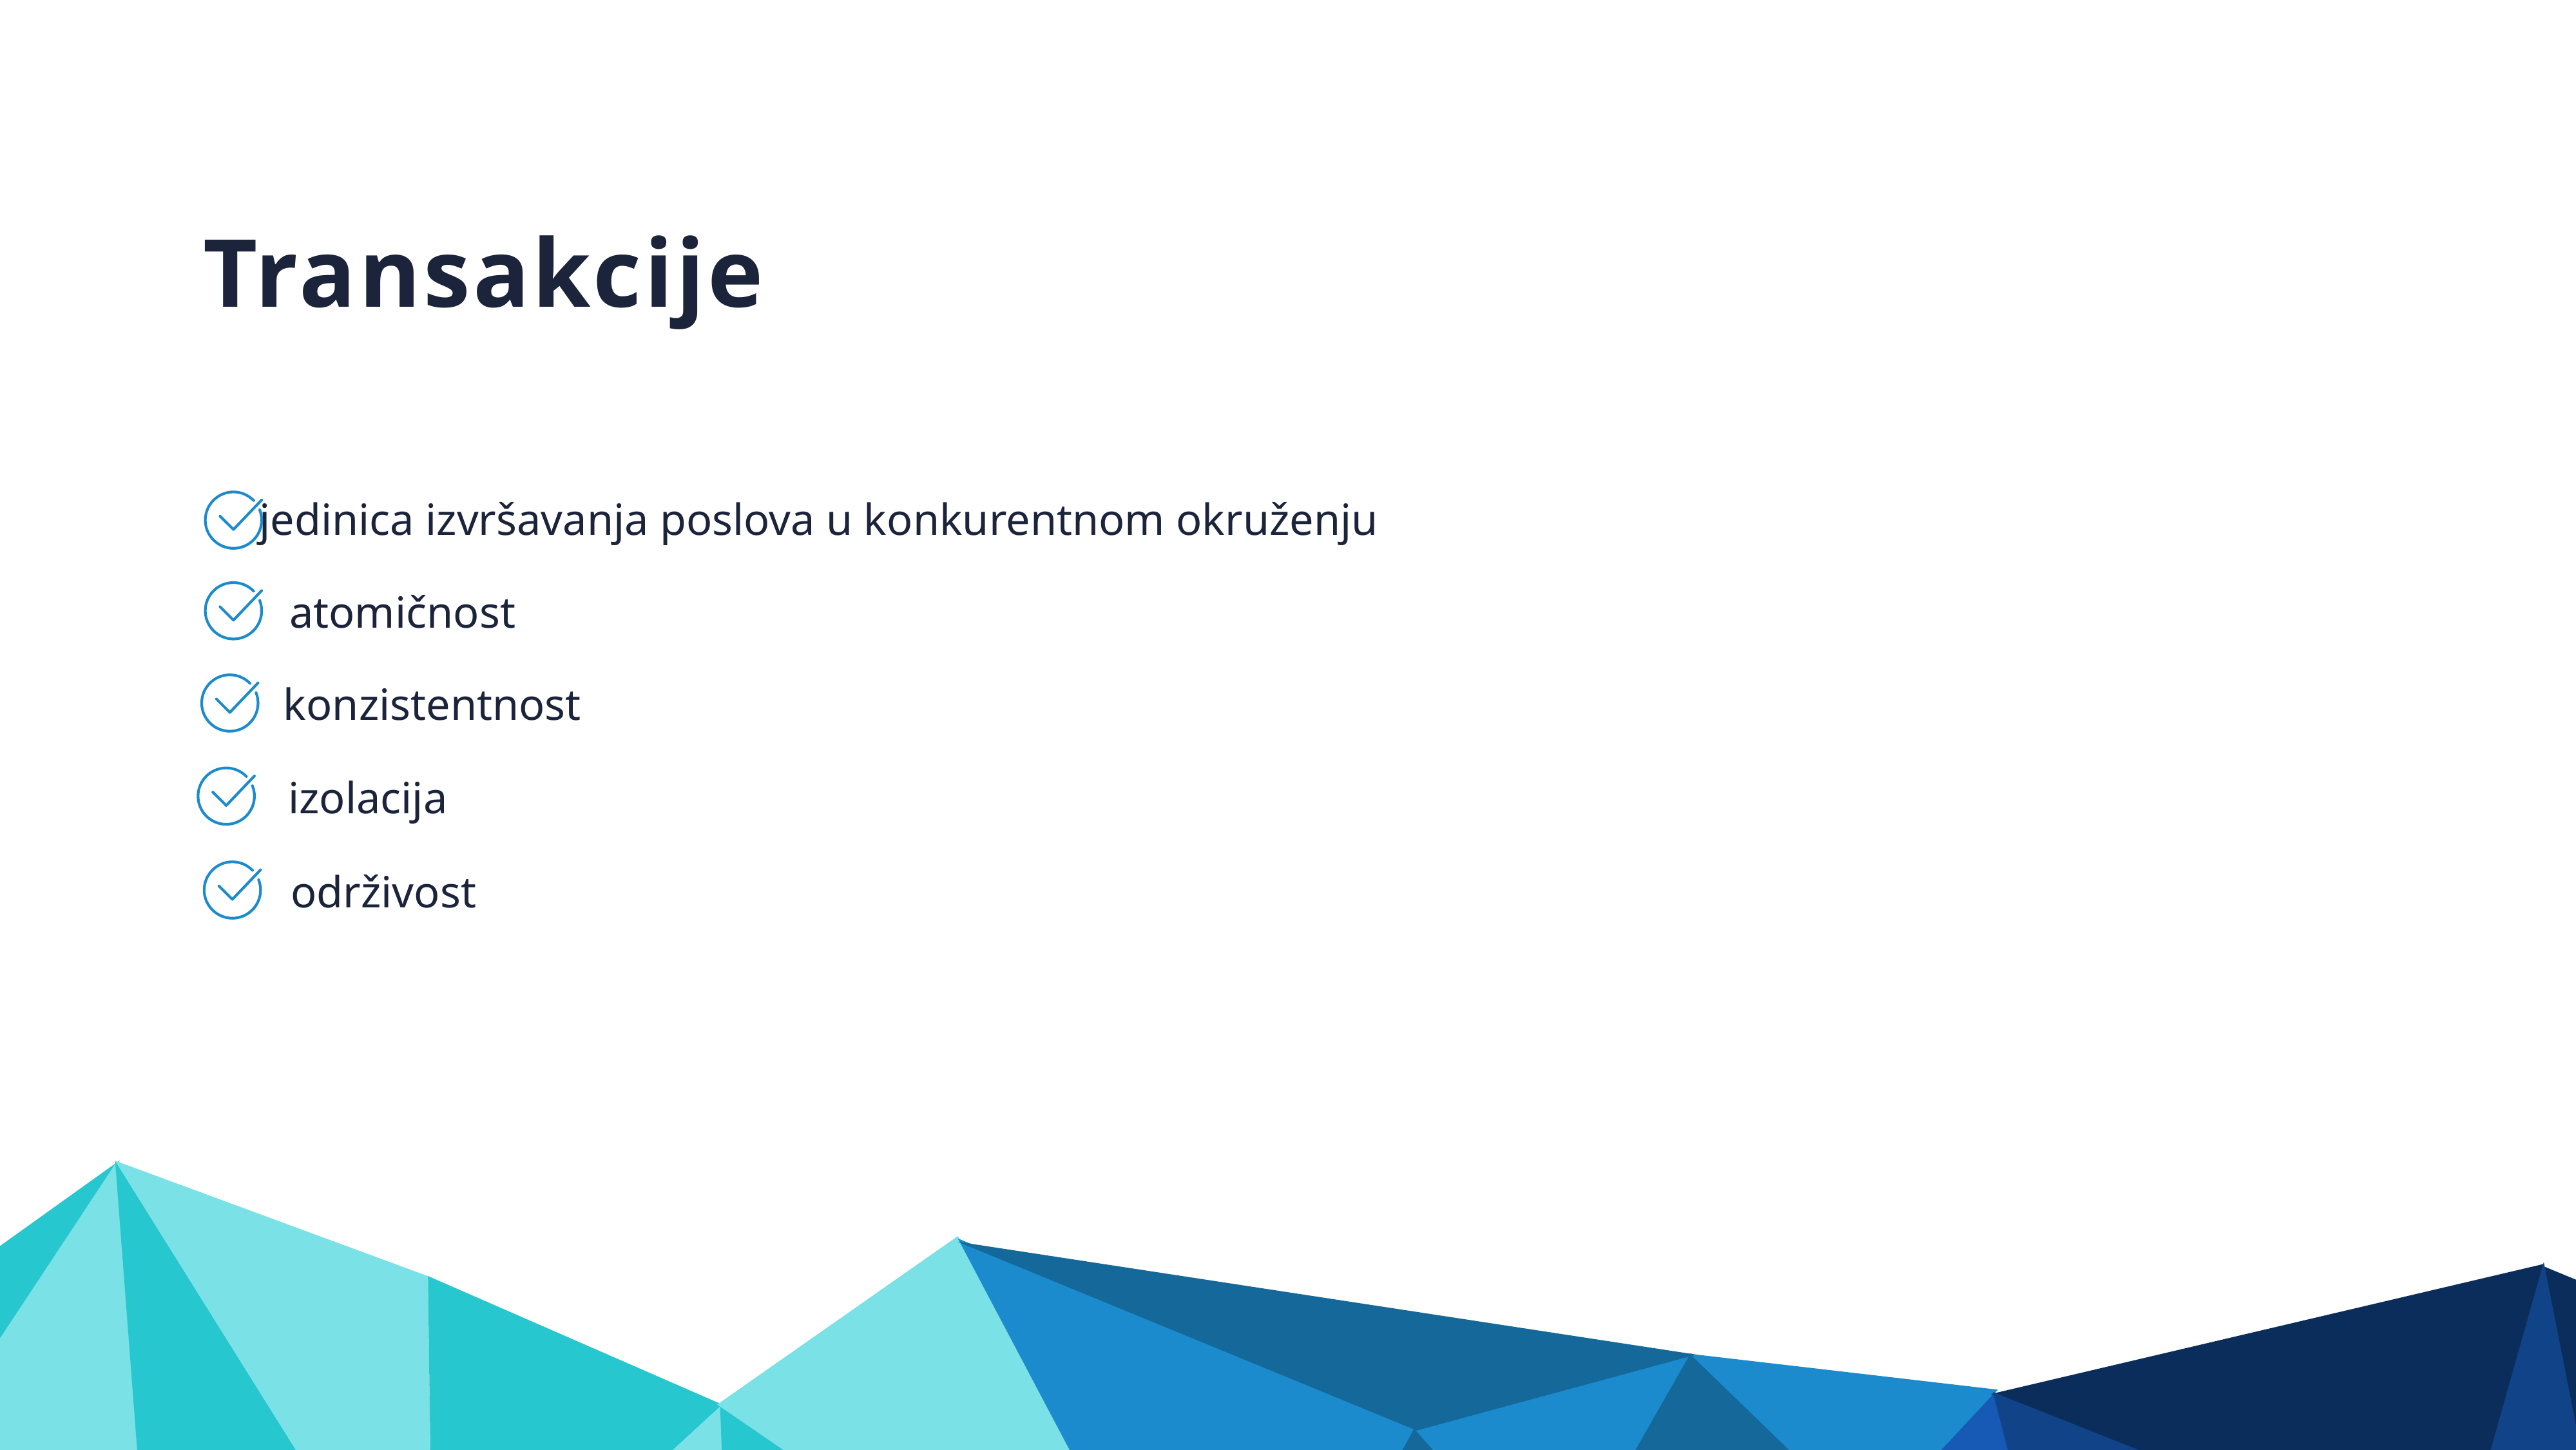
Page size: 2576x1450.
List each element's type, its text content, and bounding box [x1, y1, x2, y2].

text_box izolacija [283, 766, 453, 827]
text_box [200, 673, 260, 733]
text_box [204, 490, 264, 550]
text_box konzistentnost [278, 672, 587, 734]
text_box održivost [285, 859, 481, 921]
text_box [204, 581, 264, 641]
text_box atomičnost [284, 580, 521, 642]
text_box [202, 860, 262, 920]
text_box jedinica izvršavanja poslova u konkurentnom okruženju [255, 487, 1385, 549]
text_box Transakcije [198, 208, 1495, 331]
text_box [197, 766, 256, 826]
